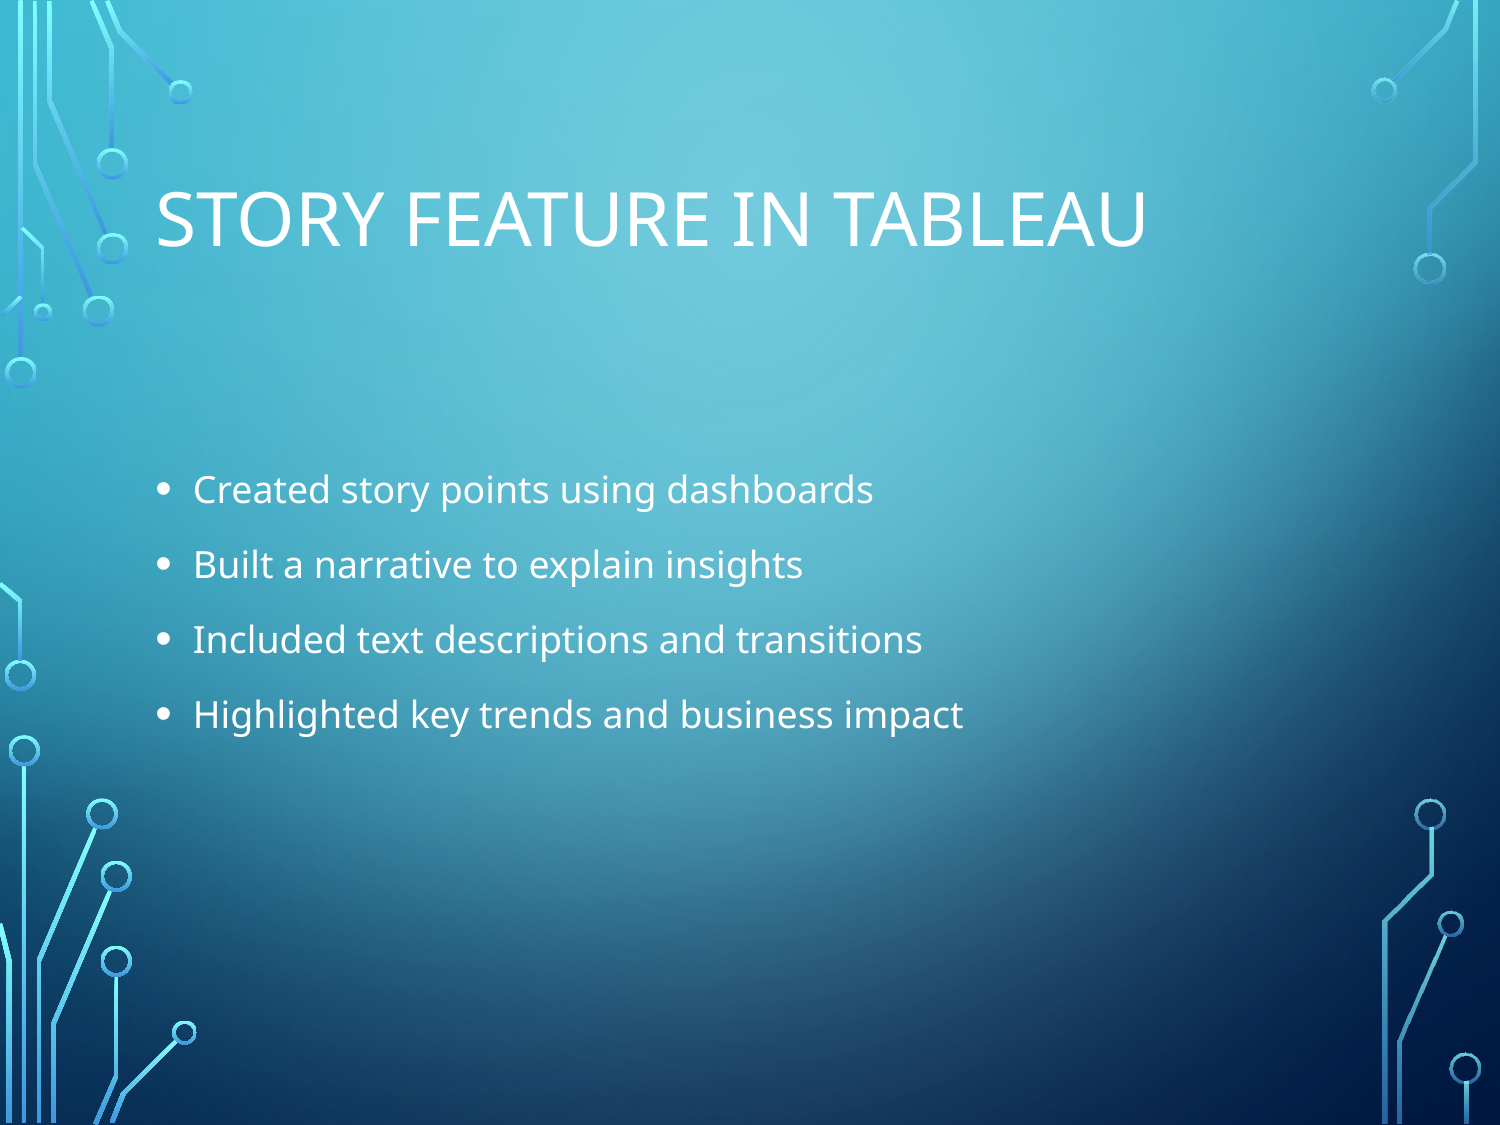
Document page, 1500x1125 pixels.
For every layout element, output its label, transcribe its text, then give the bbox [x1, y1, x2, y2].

list Created story points using dashboards Built a narrative to explain insights Included text descriptions and transitions Highlighted key trends and business impact [140, 369, 1360, 950]
title Story Feature in Tableau [140, 101, 1360, 344]
